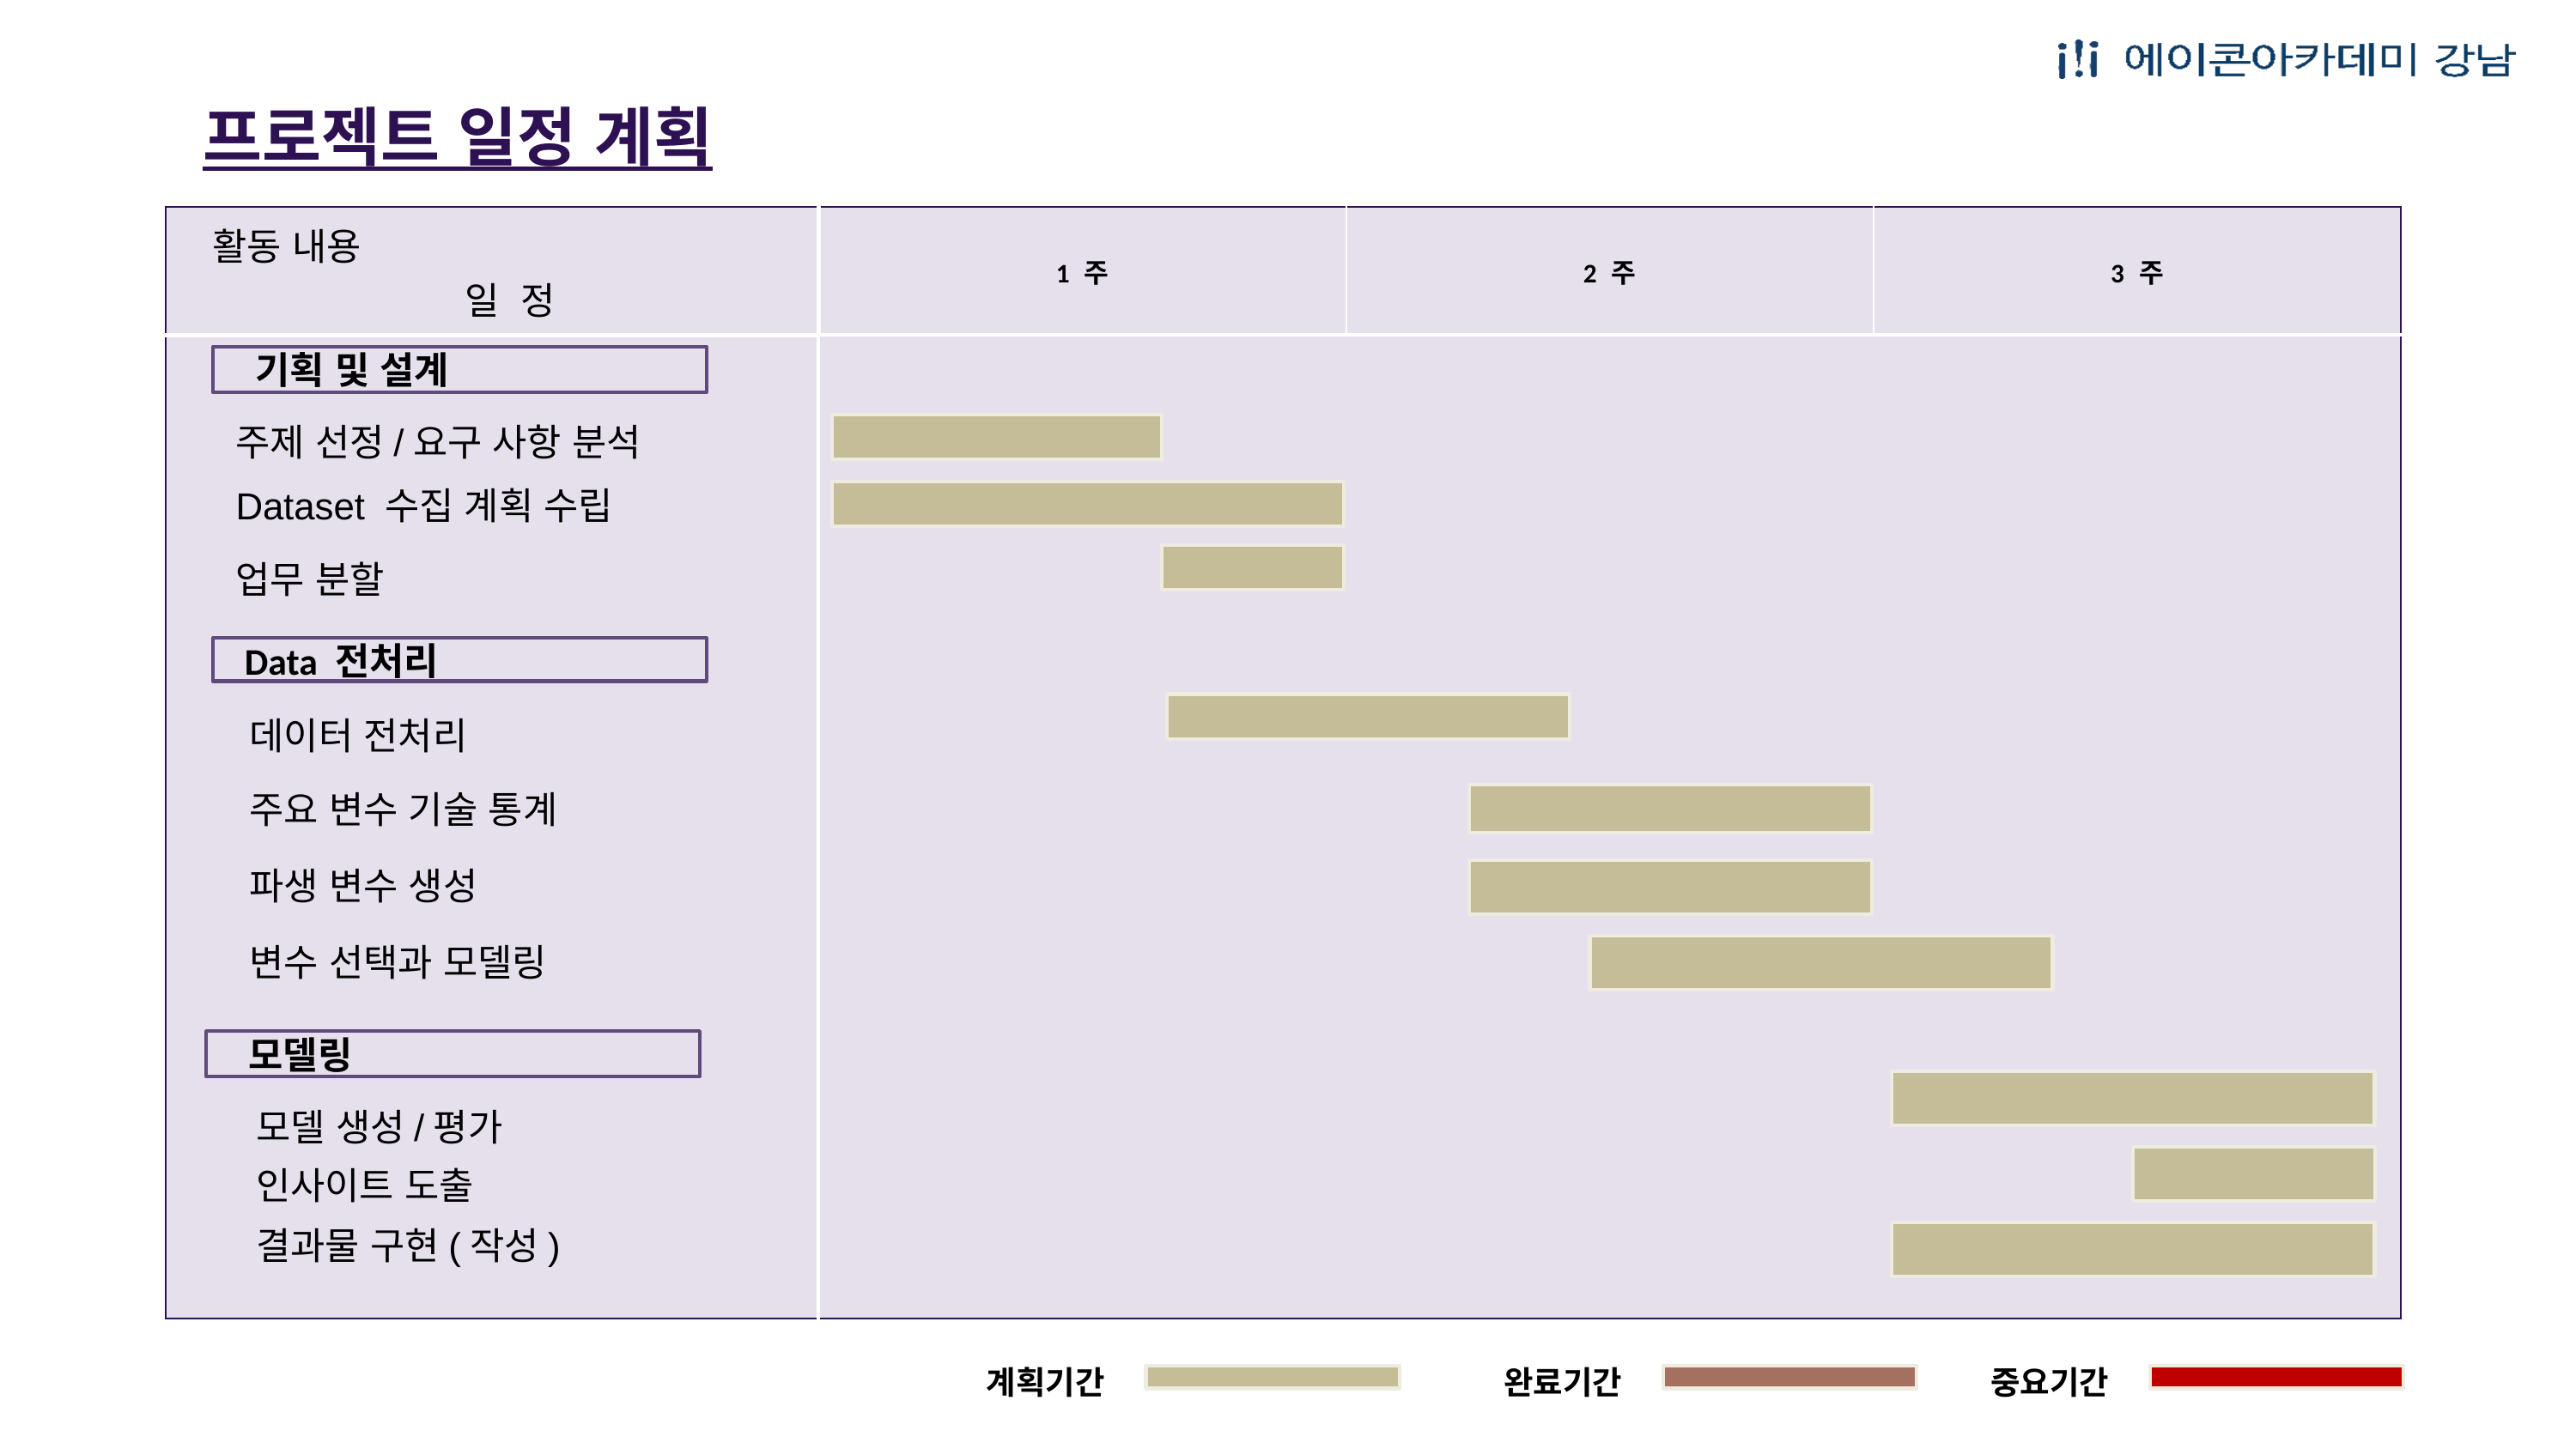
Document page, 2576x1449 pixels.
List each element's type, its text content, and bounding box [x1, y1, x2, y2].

text_box [1890, 1070, 2377, 1127]
text_box 파생 변수 생성 [226, 851, 714, 919]
text_box 업무 분할 [212, 544, 700, 613]
text_box 데이터 전처리 [226, 700, 714, 770]
text_box [830, 413, 1163, 461]
text_box 주제 선정/요구 사항 분석 [212, 407, 785, 476]
text_box Data 전처리 [211, 636, 708, 683]
text_box [1704, 1364, 1918, 1391]
table_cell [167, 337, 817, 1318]
text_box [2191, 1364, 2405, 1391]
text_box [1160, 543, 1346, 591]
picture [2058, 39, 2516, 79]
text_box 모델링 [204, 1029, 702, 1078]
text_box 모델 생성/평가 [233, 1092, 700, 1149]
text_box [830, 480, 1346, 528]
text_box [1588, 934, 2055, 991]
text_box 프로젝트 일정 계획 [179, 85, 737, 186]
table_header 2 주 [1347, 208, 1873, 333]
text_box [1890, 1221, 2377, 1278]
table_header 3 주 [1874, 208, 2400, 333]
text_box Dataset 수집 계획 수립 [212, 476, 725, 539]
text_box 변수 선택과 모델링 [226, 926, 714, 996]
text_box 계획기간 [963, 1350, 1187, 1412]
text_box 결과물 구현(작성) [233, 1219, 720, 1280]
text_box [1187, 1364, 1401, 1391]
table_header 1 주 [821, 208, 1346, 333]
text_box 주요 변수 기술 통계 [226, 774, 714, 843]
table_cell [820, 336, 2400, 1318]
text_box [2131, 1145, 2377, 1203]
text_box 중요기간 [1967, 1350, 2191, 1412]
text_box 완료기간 [1480, 1350, 1704, 1412]
text_box [1467, 783, 1874, 834]
text_box 기획 및 설계 [211, 345, 708, 394]
text_box 인사이트 도출 [233, 1149, 720, 1219]
table_header 활동 내용 일 정 [167, 208, 817, 333]
text_box [1467, 858, 1874, 916]
text_box [1165, 692, 1571, 741]
